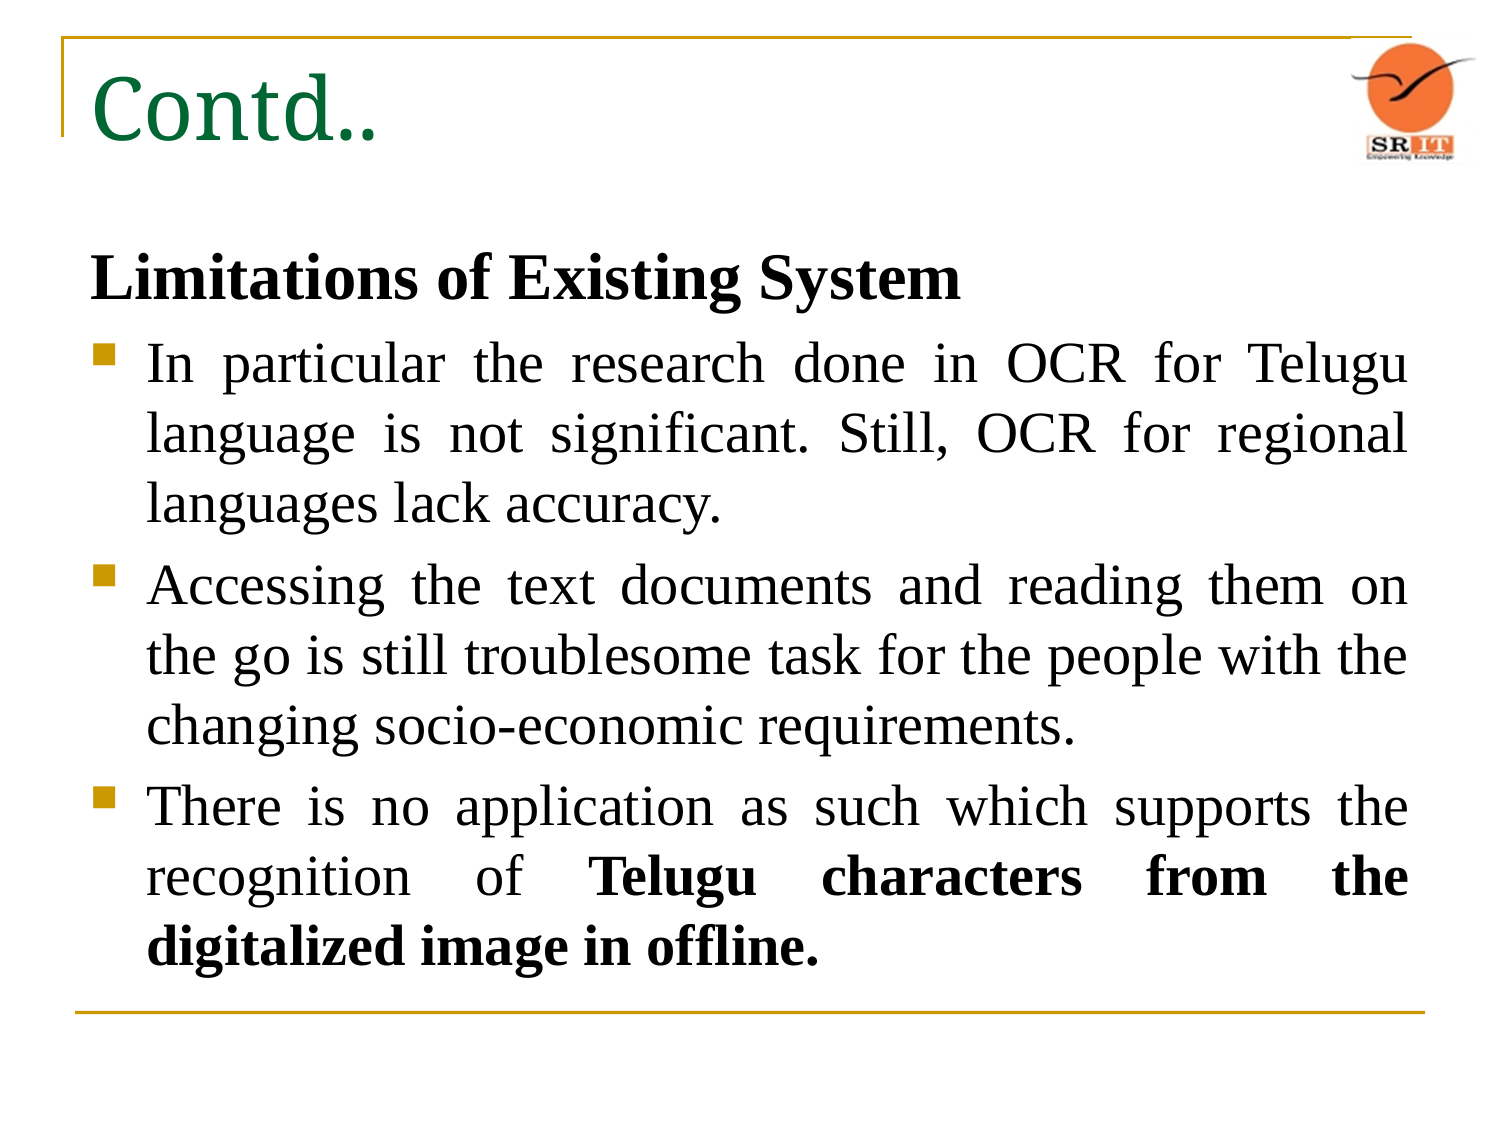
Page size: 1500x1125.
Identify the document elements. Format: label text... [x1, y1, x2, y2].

picture [1350, 37, 1477, 165]
title Contd.. [74, 45, 1426, 224]
list Limitations of Existing System In particular the research done in OCR for Telugu language is not significant. Still, OCR for regional languages lack accuracy. Accessing the text documents and reading them on the go is still troublesome task for the people with the changing socio-economic requirements. There is no application as such which supports the recognition of Telugu characters from the digitalized image in offline. [74, 224, 1426, 1006]
